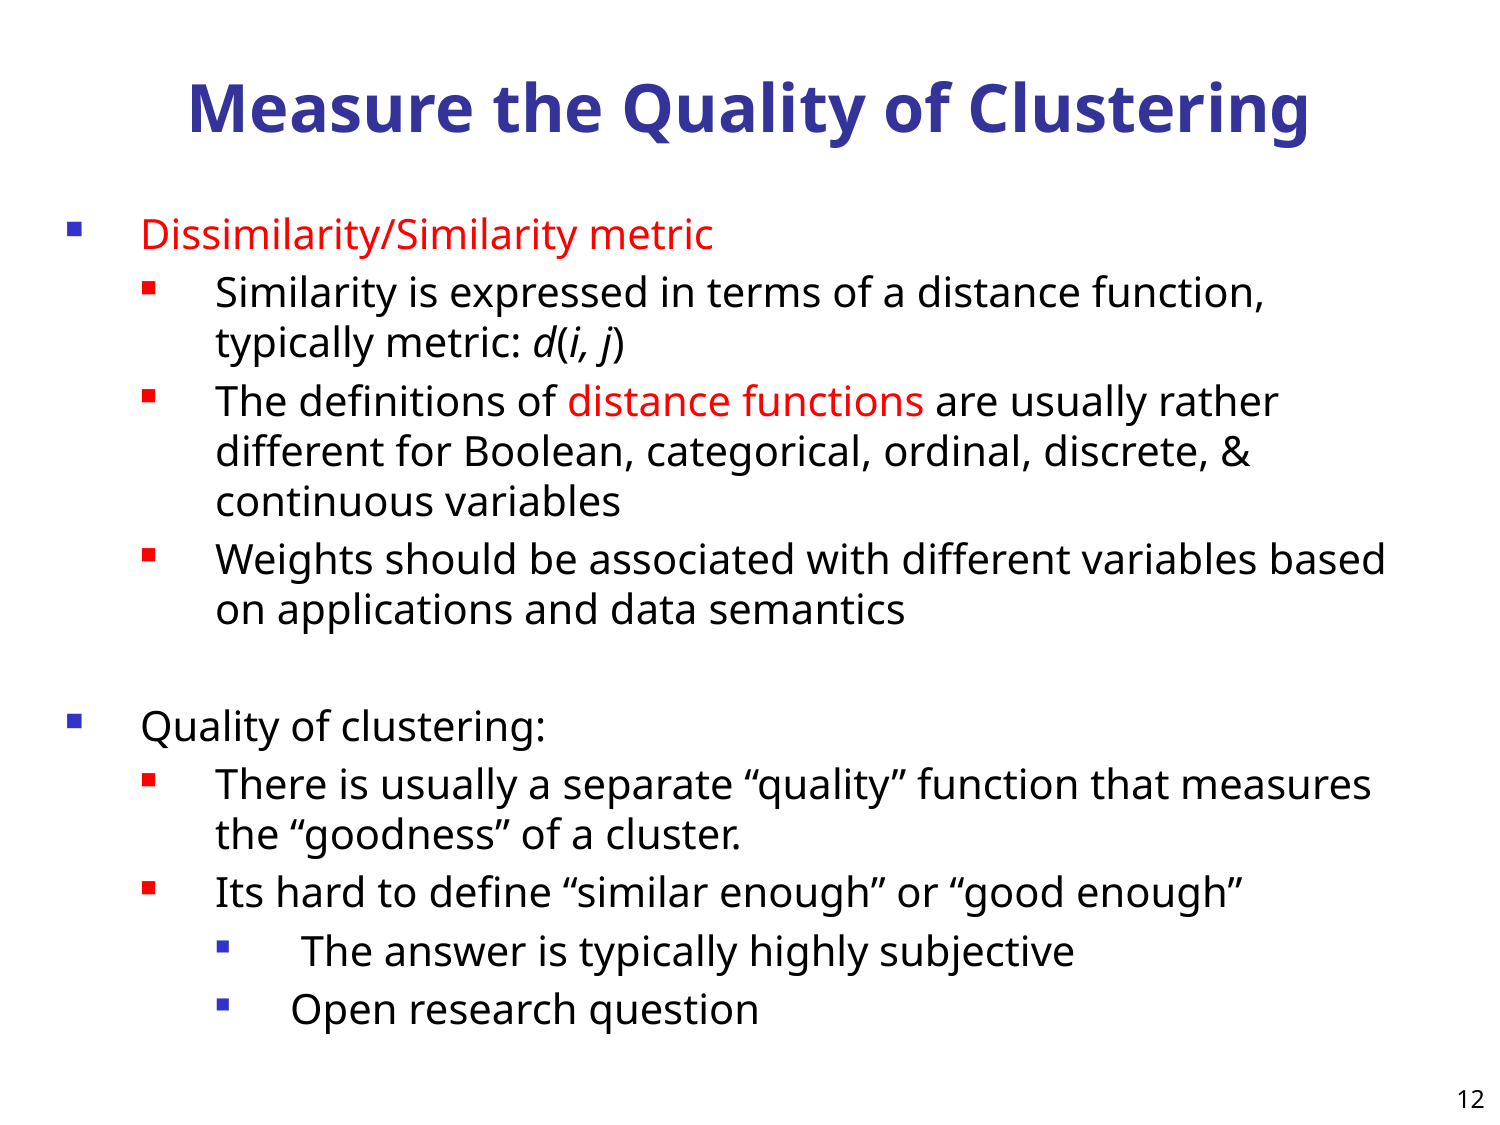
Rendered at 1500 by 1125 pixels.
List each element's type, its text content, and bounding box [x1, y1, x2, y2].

title Measure the Quality of Clustering [0, 37, 1500, 175]
slide_number 12 [1187, 1062, 1500, 1125]
list Dissimilarity/Similarity metric Similarity is expressed in terms of a distance function, typically metric: d(i, j) The definitions of distance functions are usually rather different for Boolean, categorical, ordinal, discrete, & continuous variables Weights should be associated with different variables based on applications and data semantics Quality of clustering: There is usually a separate “quality” function that measures the “goodness” of a cluster. Its hard to define “similar enough” or “good enough” The answer is typically highly subjective Open research question [50, 200, 1438, 1063]
